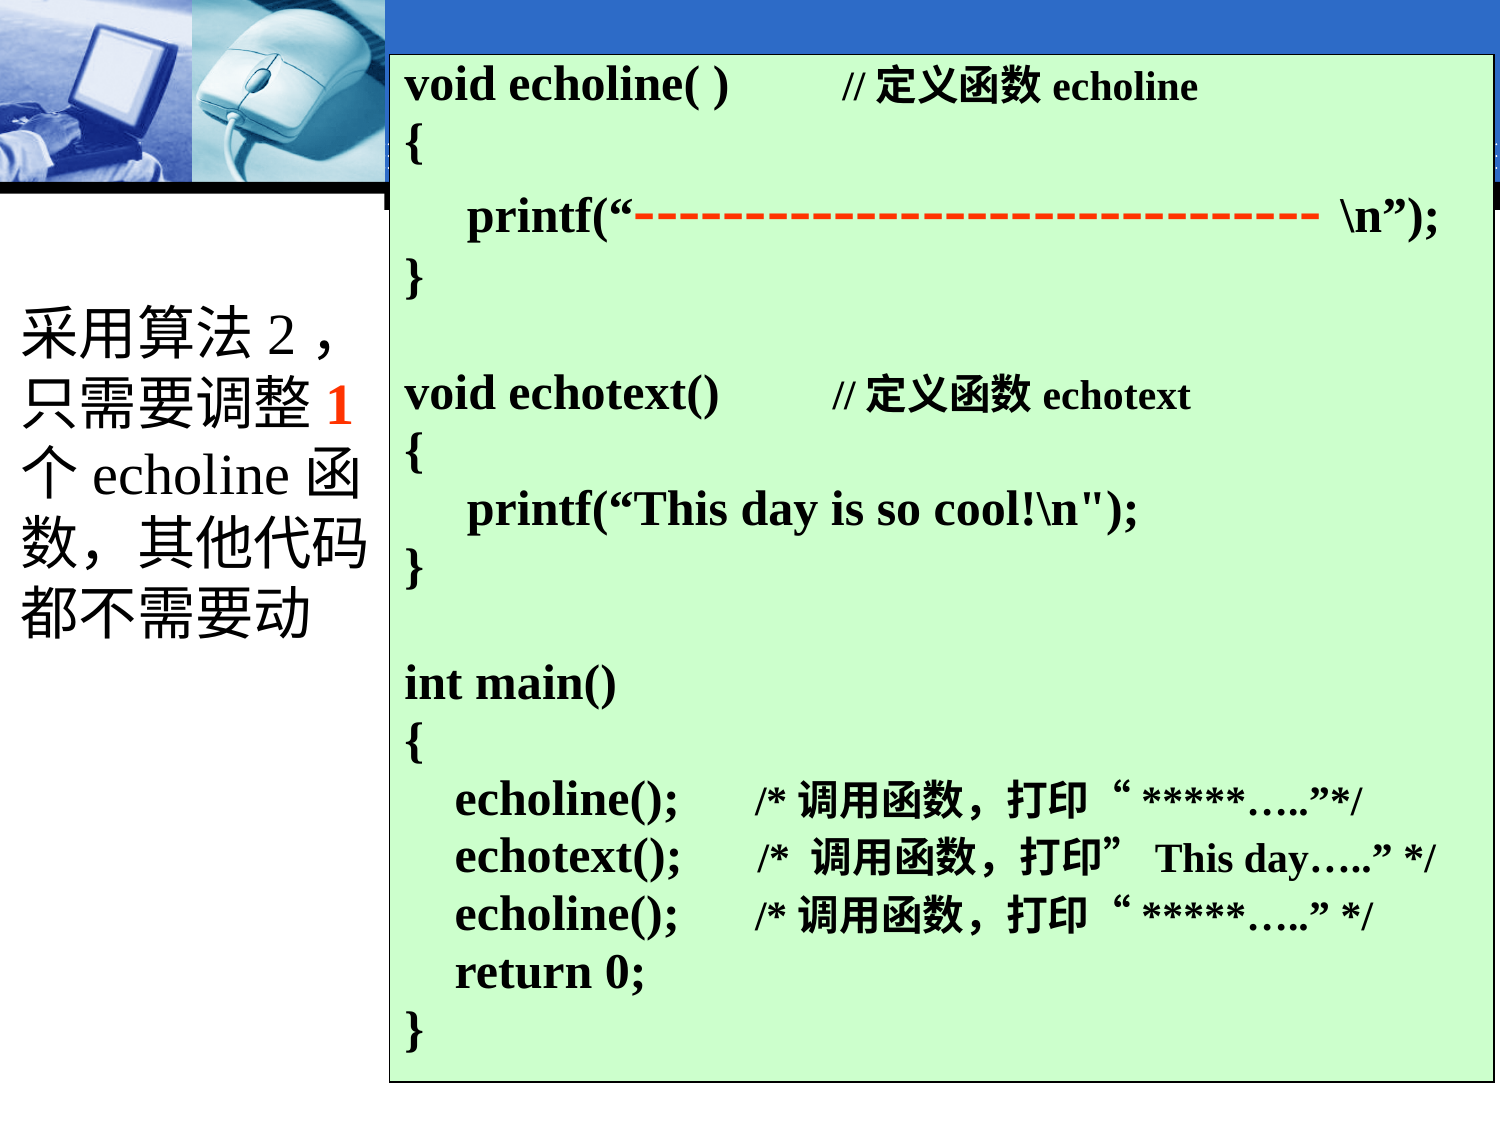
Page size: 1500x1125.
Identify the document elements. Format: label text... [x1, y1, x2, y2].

text_box 采用算法2，只需要调整1个echoline函数，其他代码都不需要动 [5, 288, 389, 654]
picture [0, 0, 385, 181]
text_box void echoline( ) //定义函数echoline { printf(“------------------------------- \n”); } void echotext() //定义函数echotext { printf(“This day is so cool!\n"); } int main() { echoline(); /*调用函数，打印“*****…..”*/ echotext(); /* 调用函数，打印”This day…..” */ echoline(); /*调用函数，打印“*****…..” */ return 0; } [389, 54, 1495, 1083]
